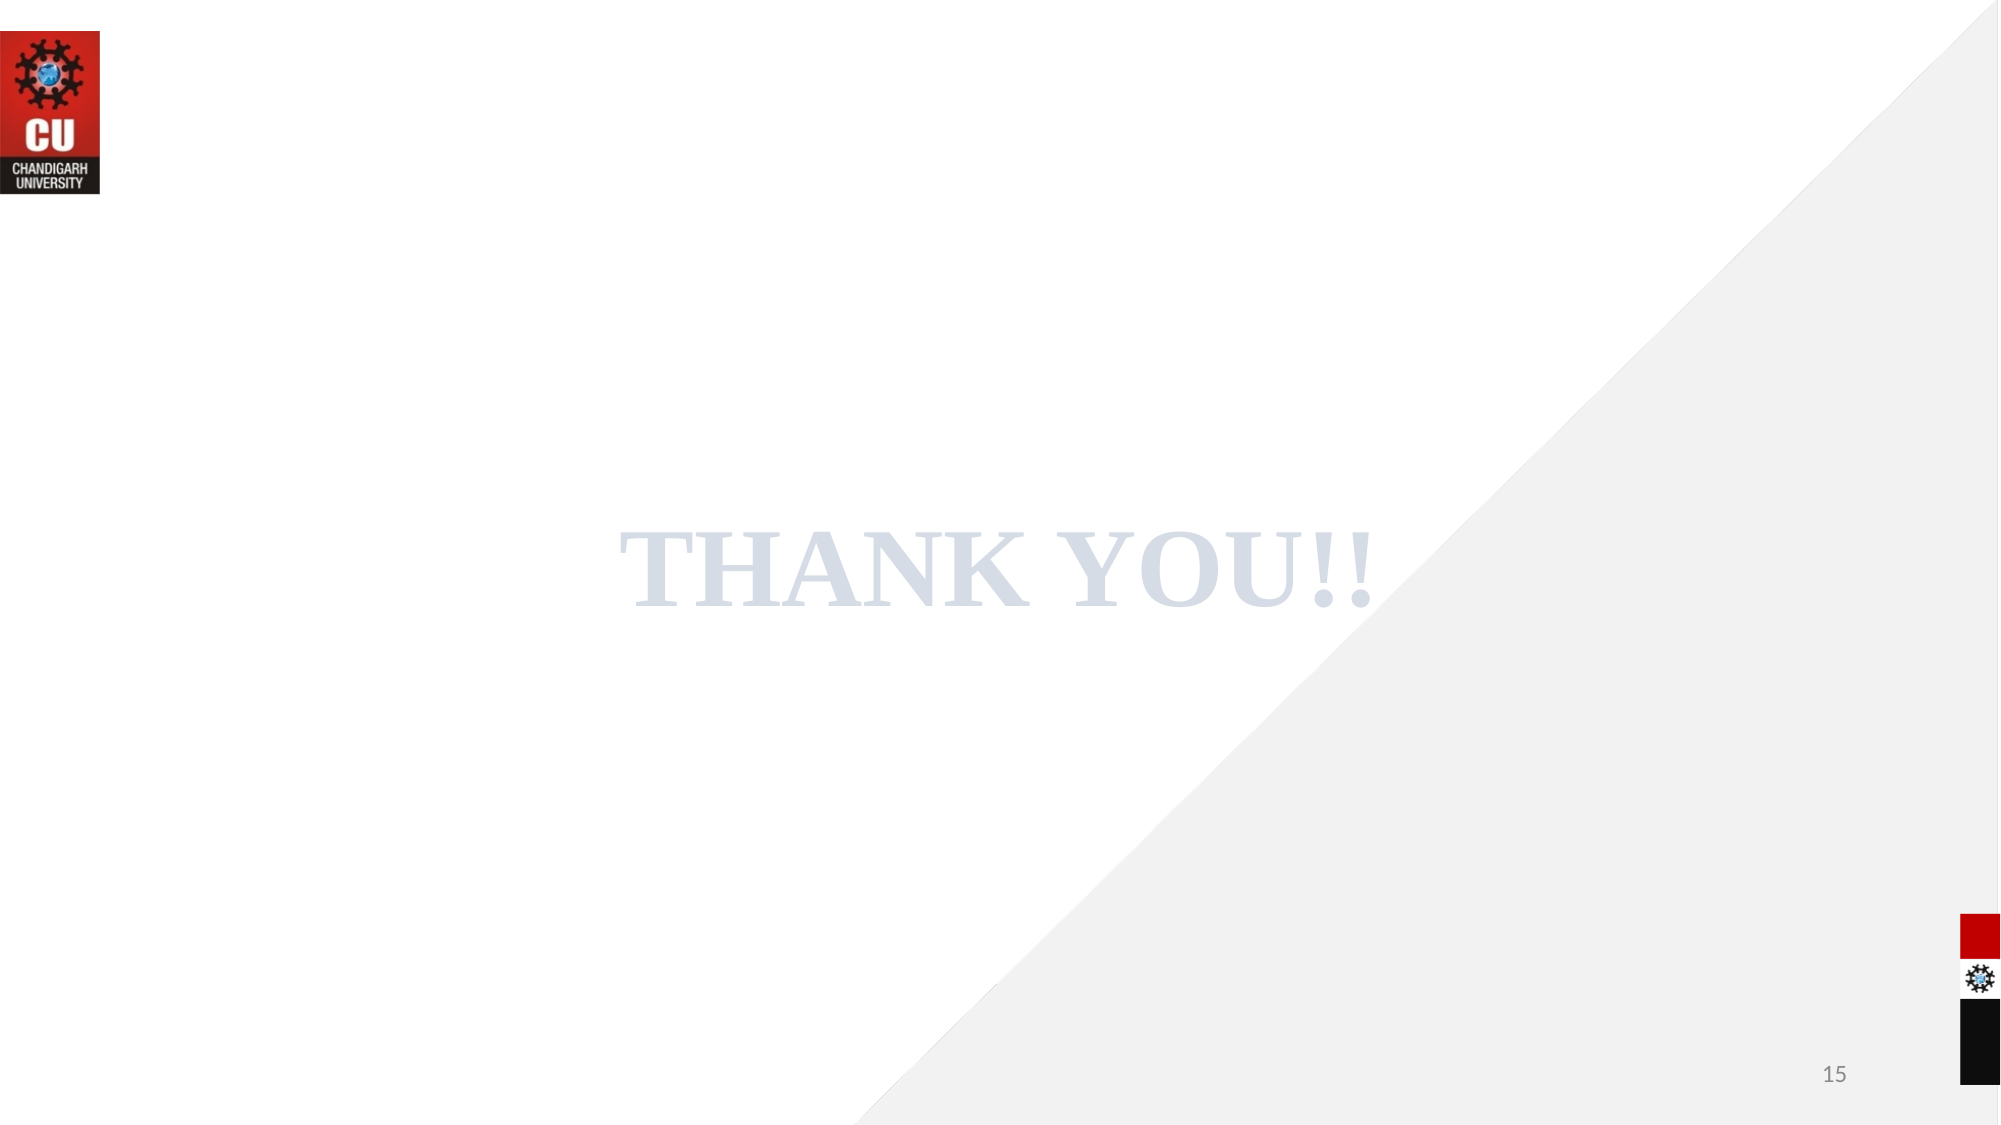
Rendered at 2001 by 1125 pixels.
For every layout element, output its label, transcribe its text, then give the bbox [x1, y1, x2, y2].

slide_number 15 [1412, 1042, 1863, 1103]
picture [0, 0, 2001, 1125]
text_box THANK YOU!! [503, 486, 1497, 637]
